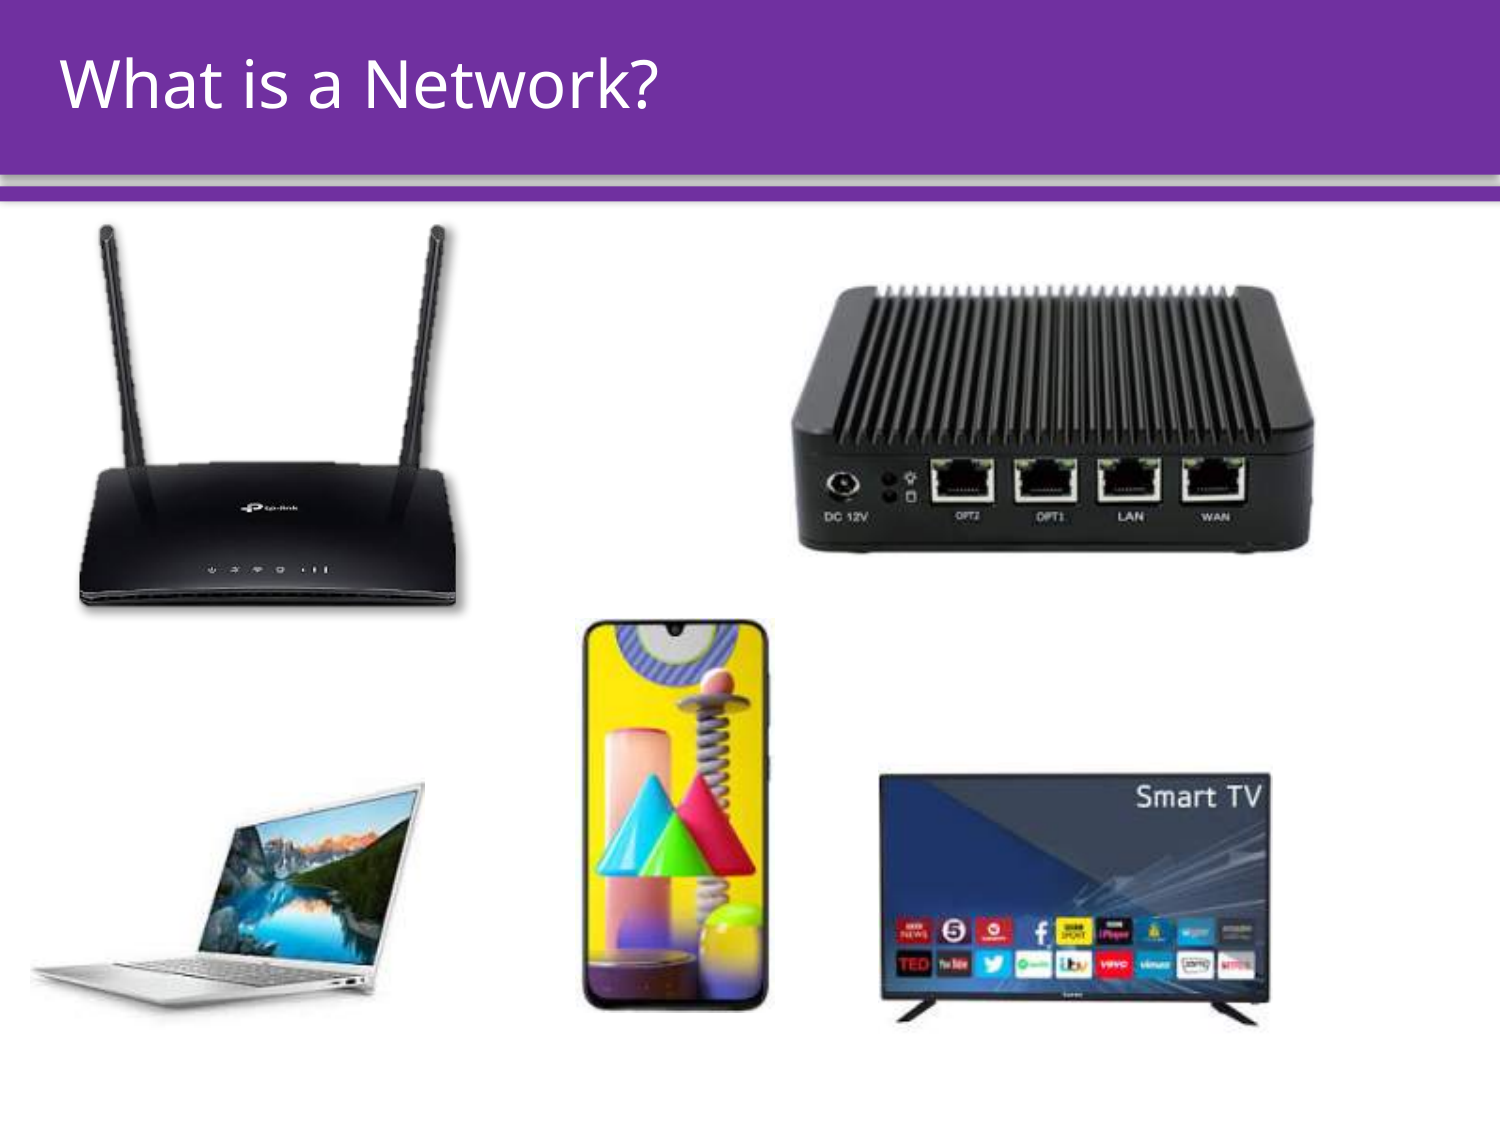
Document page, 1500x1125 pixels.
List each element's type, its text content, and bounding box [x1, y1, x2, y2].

picture [878, 703, 1273, 1097]
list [72, 224, 467, 619]
picture [575, 618, 775, 1013]
picture [787, 281, 1321, 560]
picture [30, 703, 425, 1097]
title What is a Network? [44, 0, 1464, 175]
